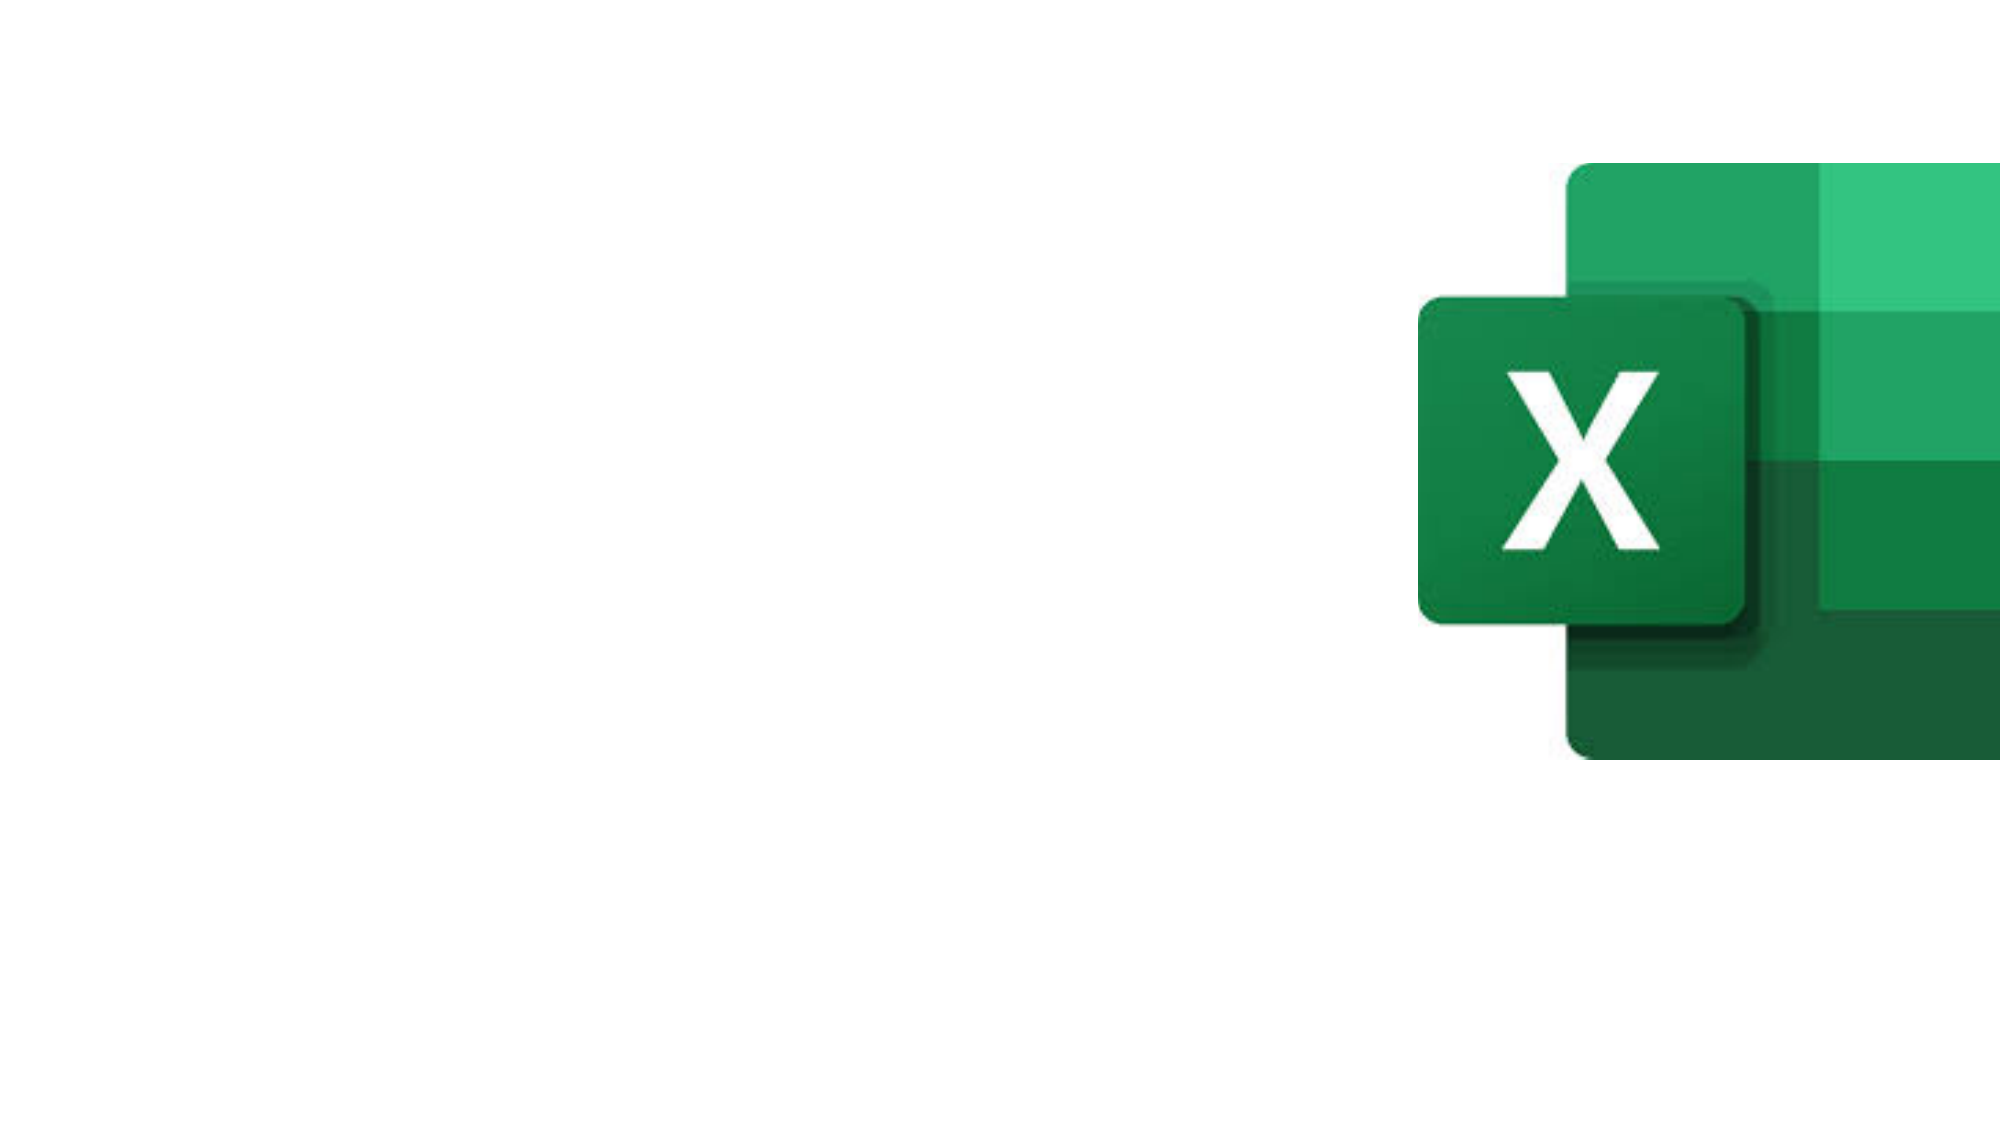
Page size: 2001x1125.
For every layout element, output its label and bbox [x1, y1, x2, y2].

picture [1418, 163, 2000, 760]
